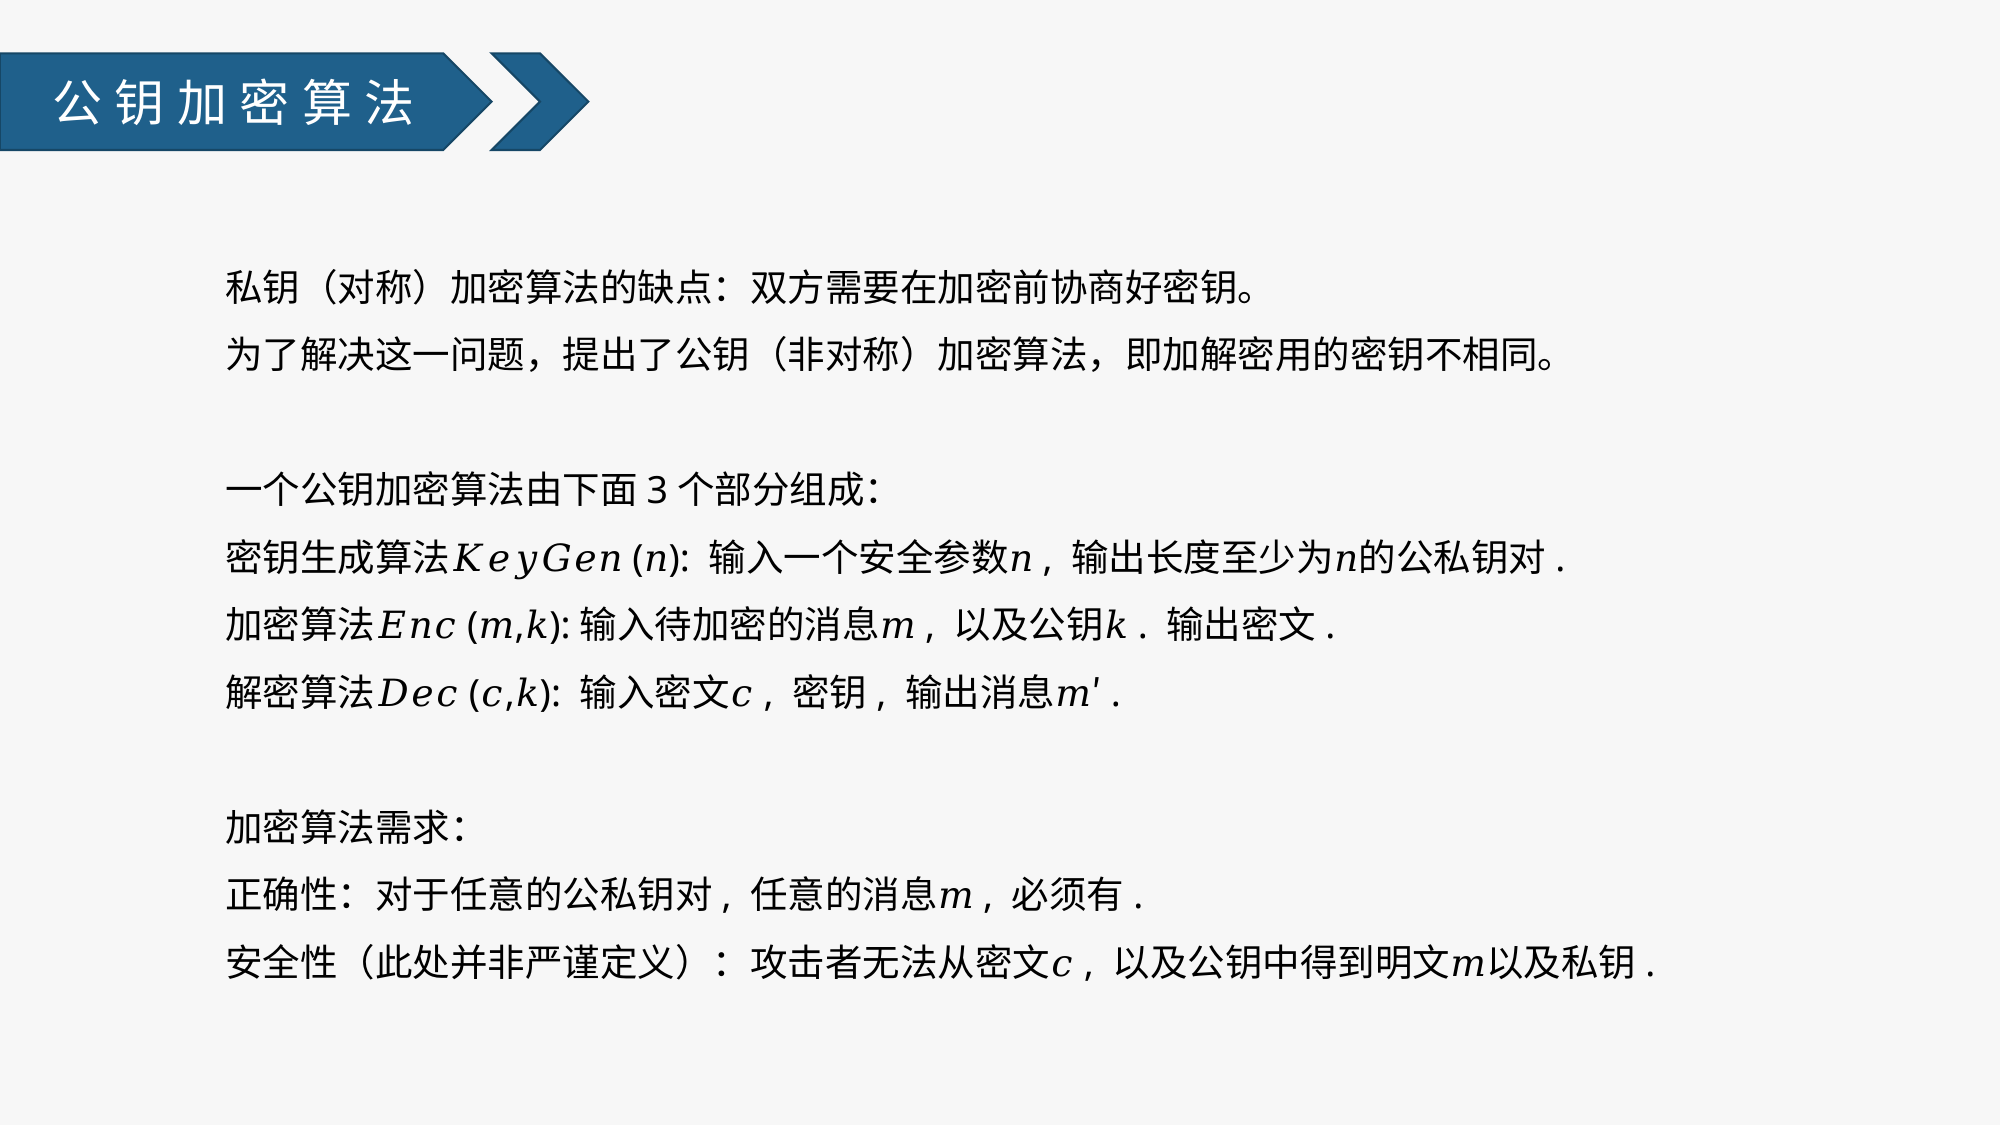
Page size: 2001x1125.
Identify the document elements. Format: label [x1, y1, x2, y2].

text_box [0, 53, 589, 150]
